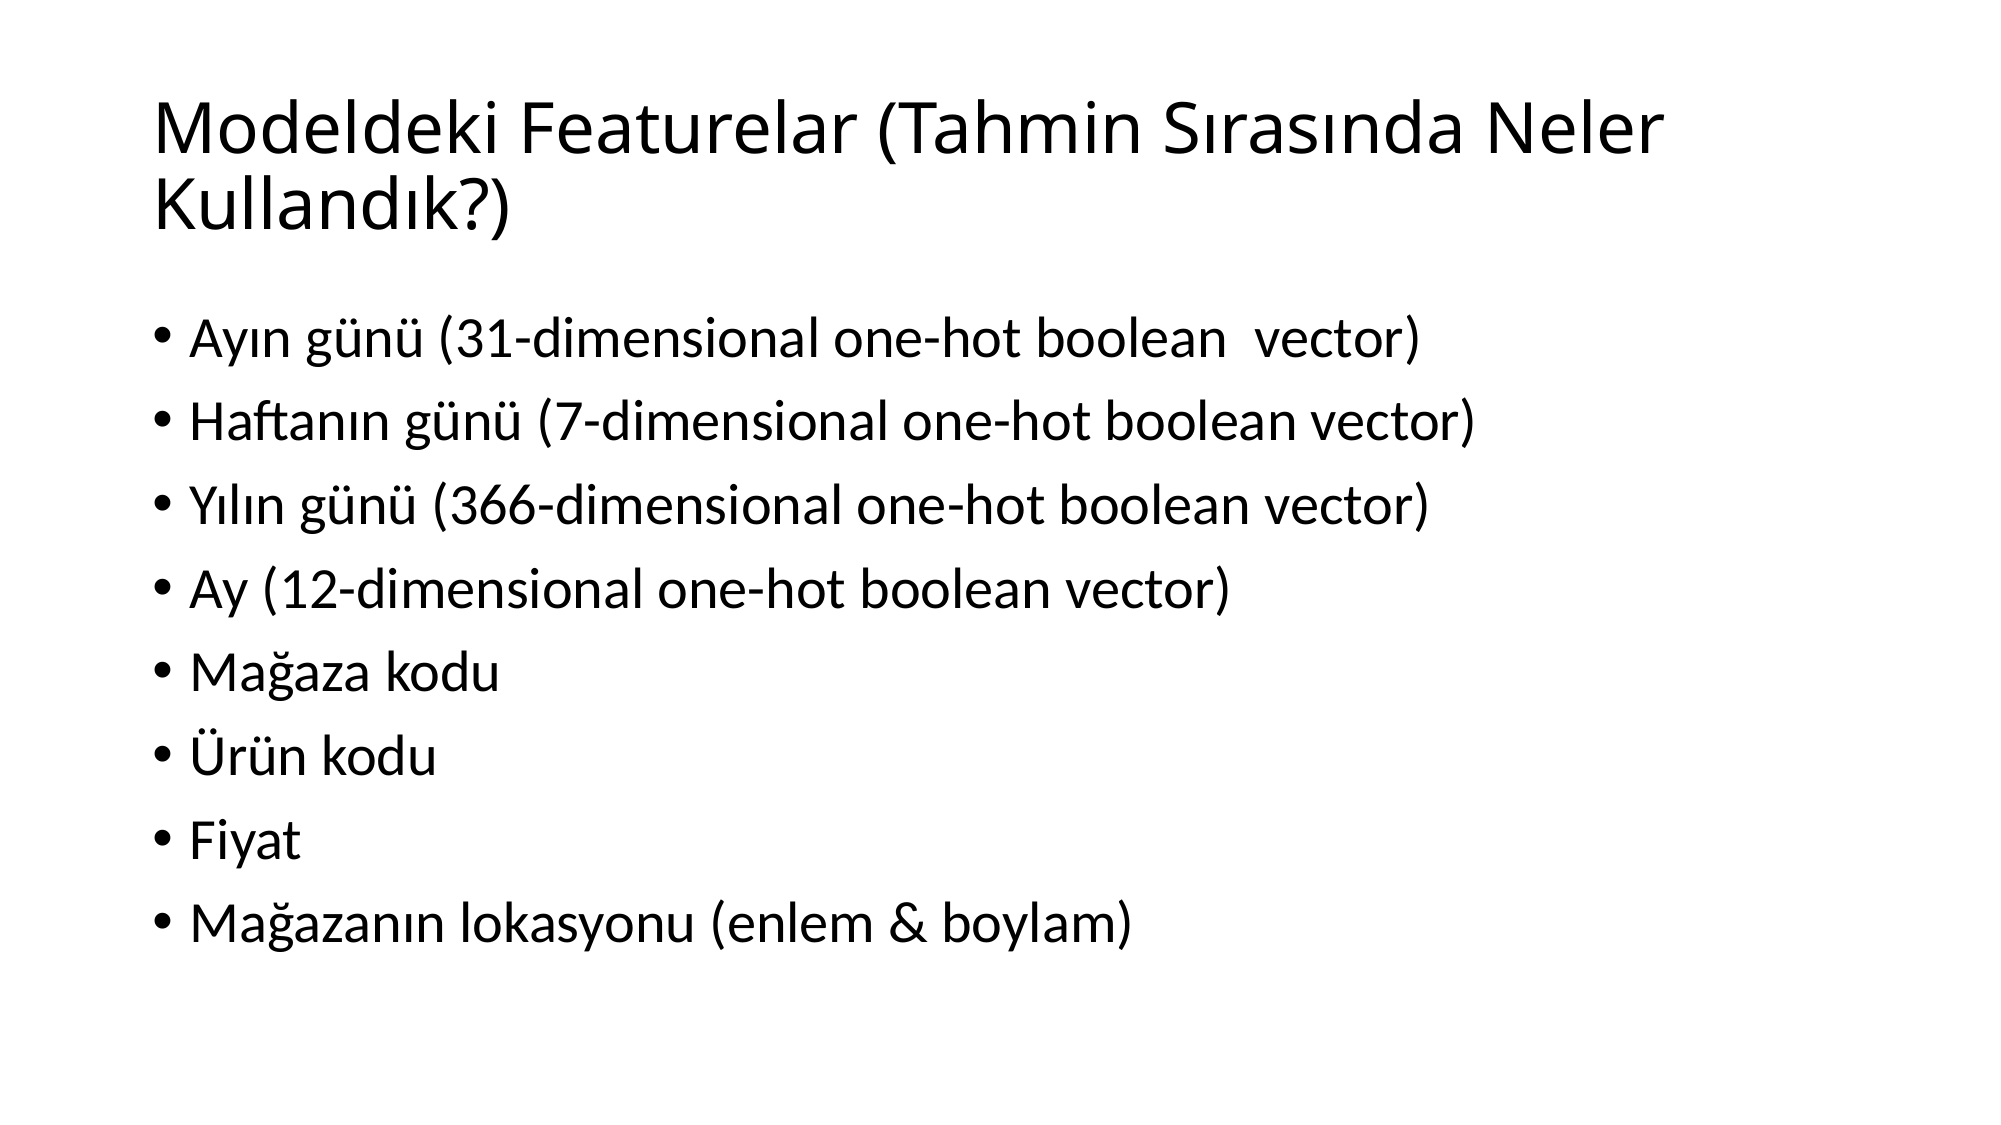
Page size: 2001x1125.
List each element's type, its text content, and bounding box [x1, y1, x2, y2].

title Modeldeki Featurelar (Tahmin Sırasında Neler Kullandık?) [137, 59, 1863, 278]
list Ayın günü (31-dimensional one-hot boolean vector) Haftanın günü (7-dimensional one-hot boolean vector) Yılın günü (366-dimensional one-hot boolean vector) Ay (12-dimensional one-hot boolean vector) Mağaza kodu Ürün kodu Fiyat Mağazanın lokasyonu (enlem & boylam) [137, 299, 1863, 1014]
